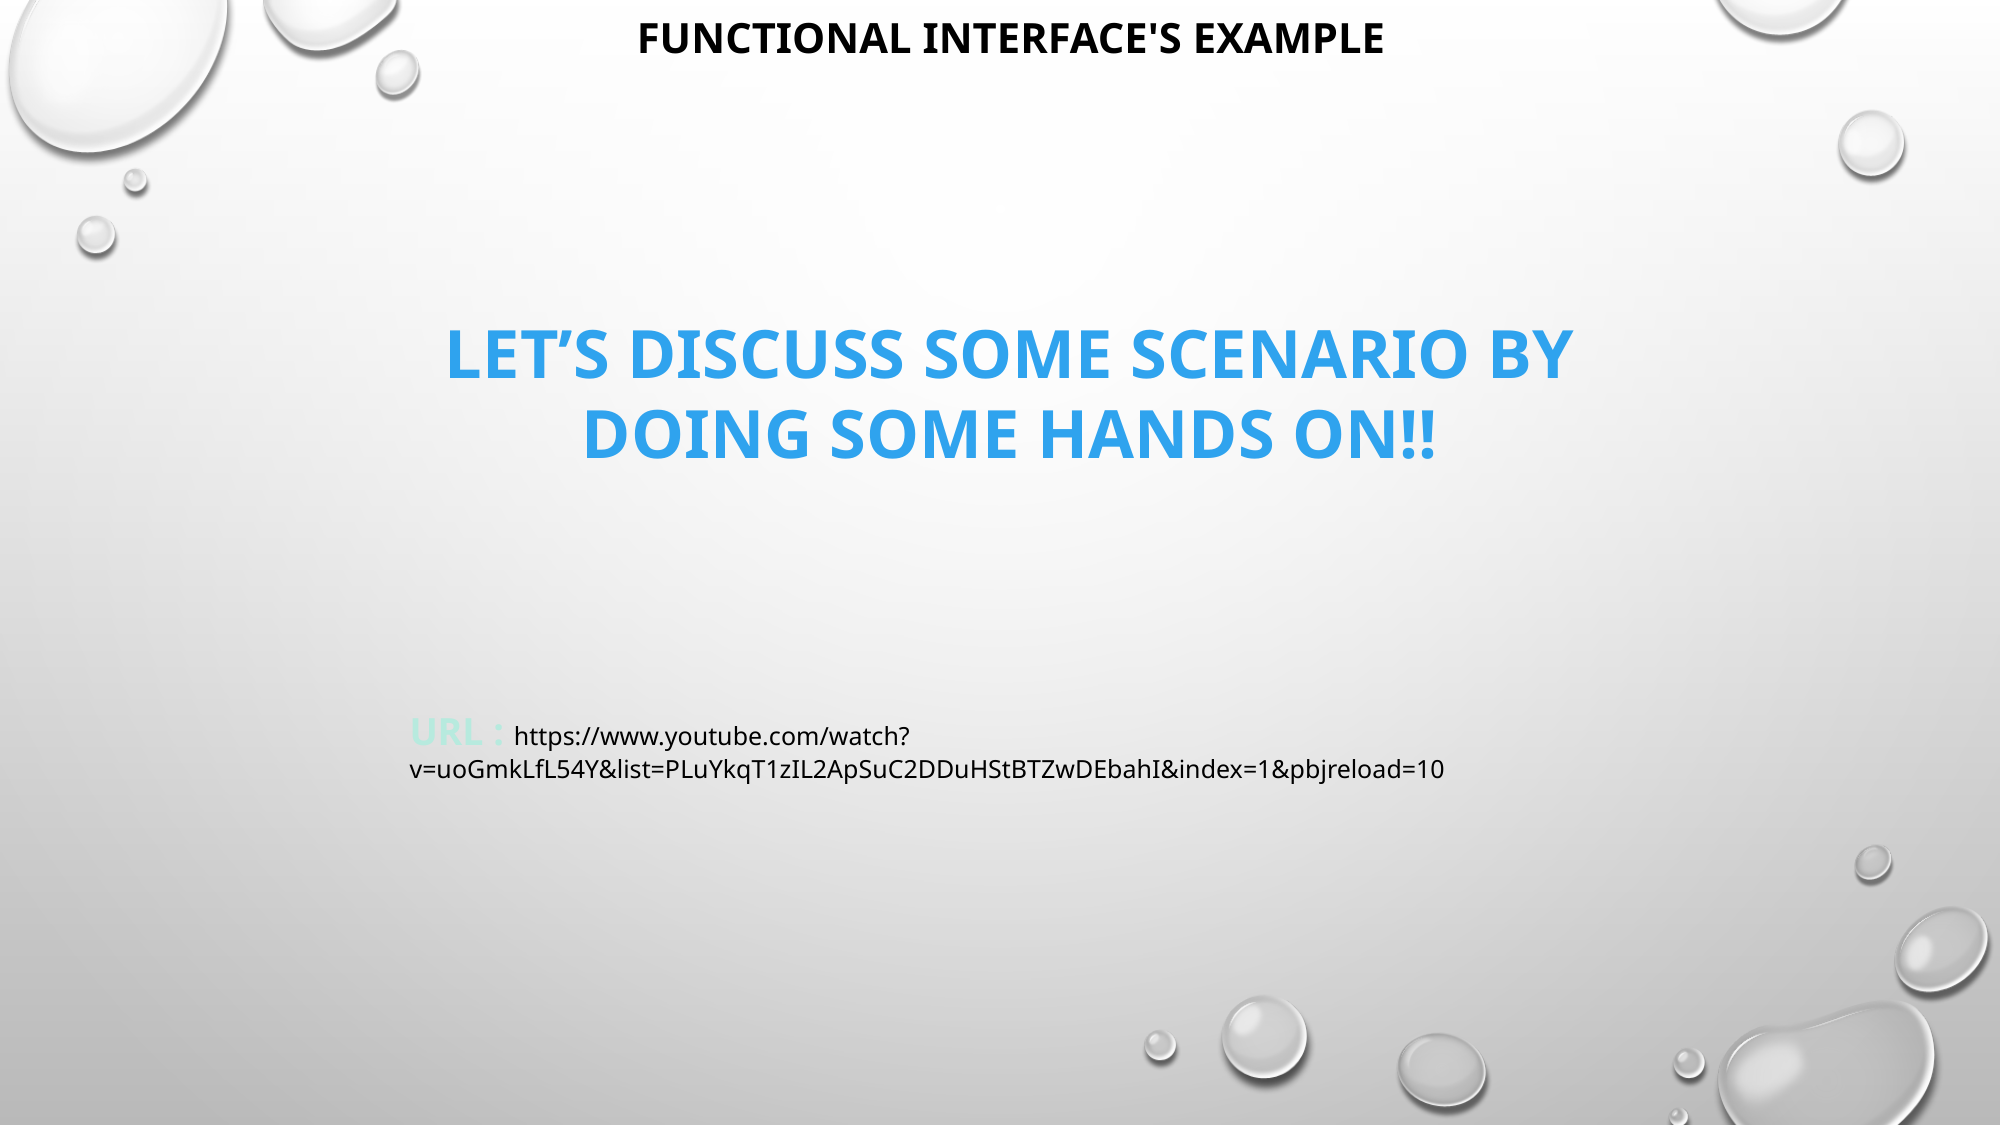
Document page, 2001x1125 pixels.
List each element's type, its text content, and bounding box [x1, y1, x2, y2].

text_box URL : https://www.youtube.com/watch?v=uoGmkLfL54Y&list=PLuYkqT1zIL2ApSuC2DDuHStBTZwDEbahI&index=1&pbjreload=10 [394, 700, 1628, 791]
title Functional interface's Example [429, 0, 1593, 85]
text_box Let’s Discuss Some Scenario by doing some hands on!! [321, 304, 1699, 480]
picture [0, 0, 2000, 1125]
